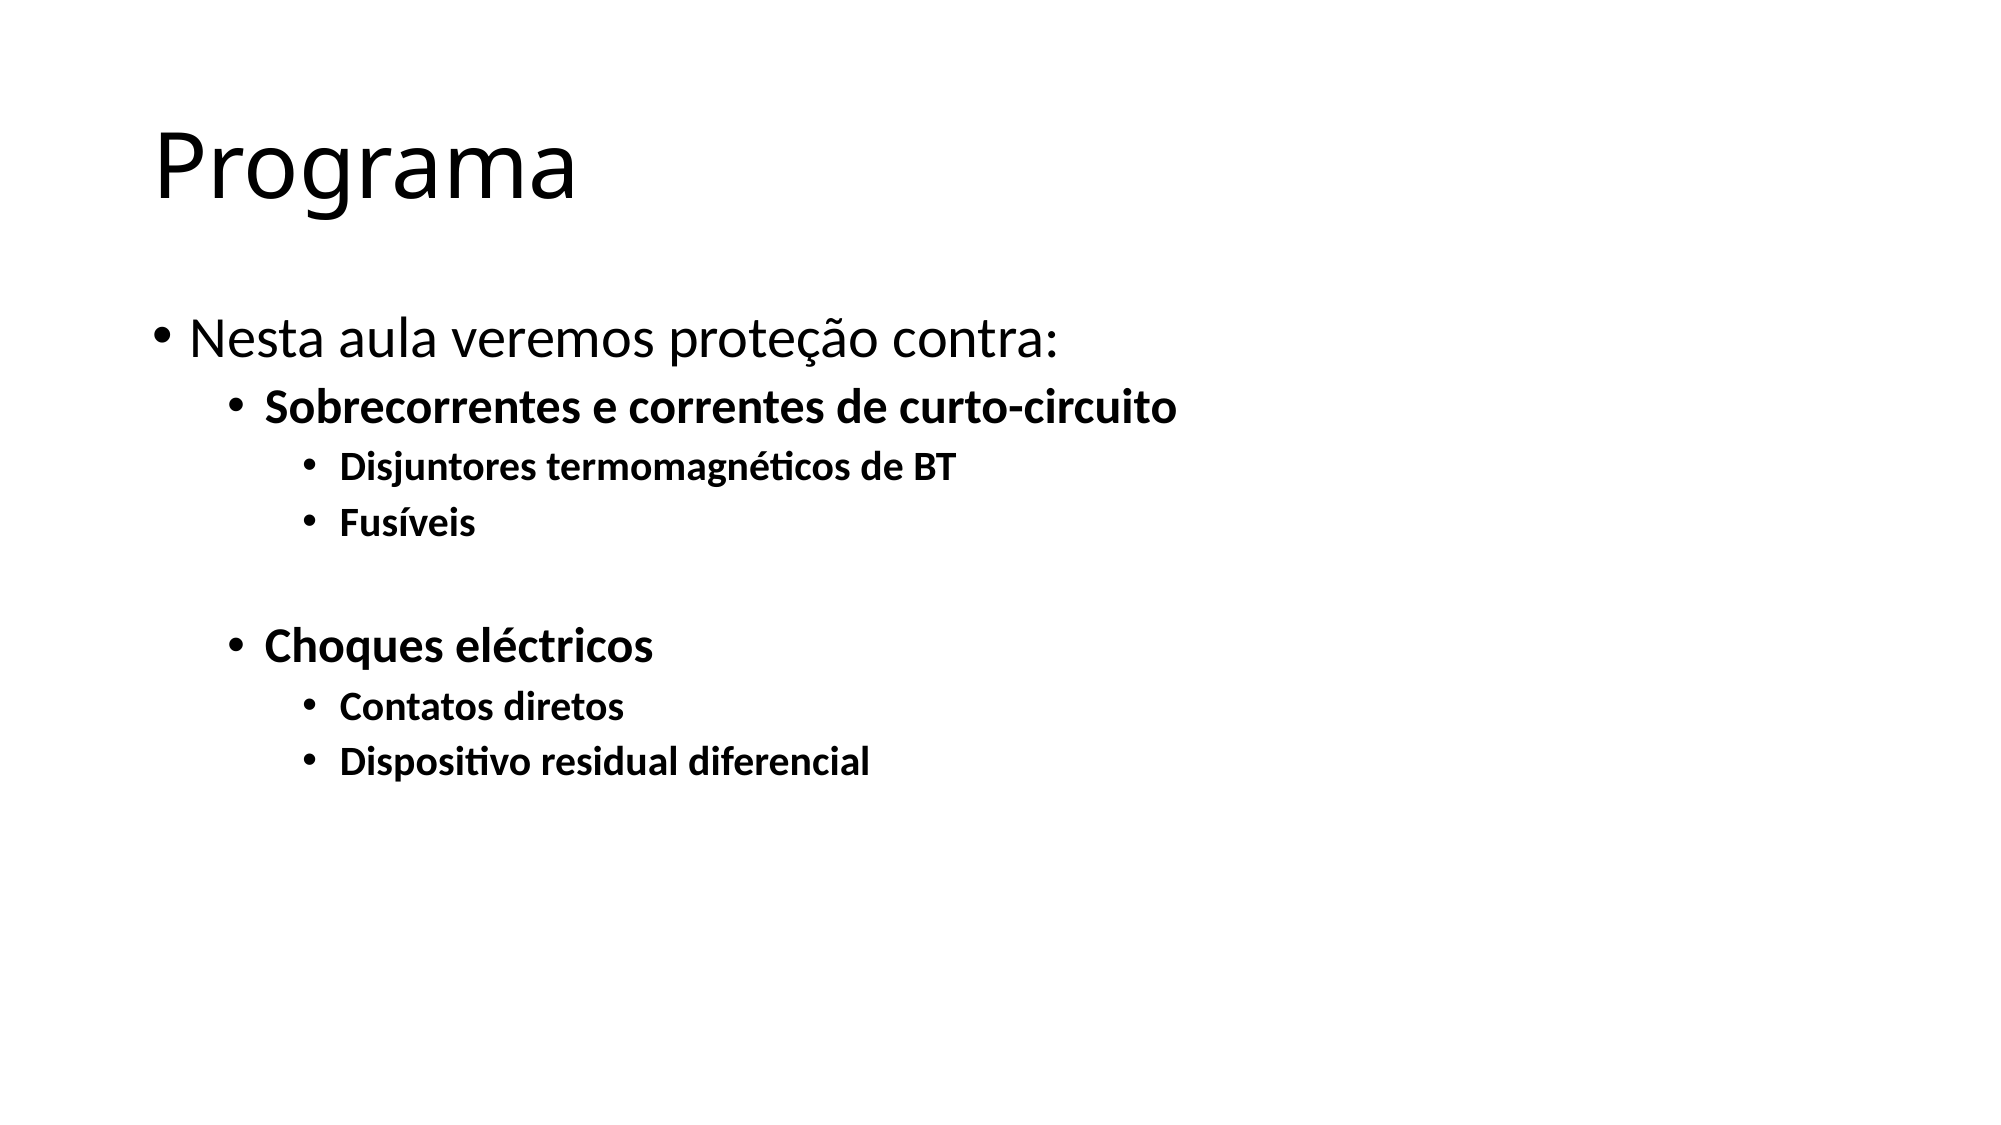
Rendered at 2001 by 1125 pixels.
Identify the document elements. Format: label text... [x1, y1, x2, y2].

list Nesta aula veremos proteção contra: Sobrecorrentes e correntes de curto-circuito Disjuntores termomagnéticos de BT Fusíveis Choques eléctricos Contatos diretos Dispositivo residual diferencial [137, 299, 1863, 1014]
title Programa [137, 59, 1863, 278]
